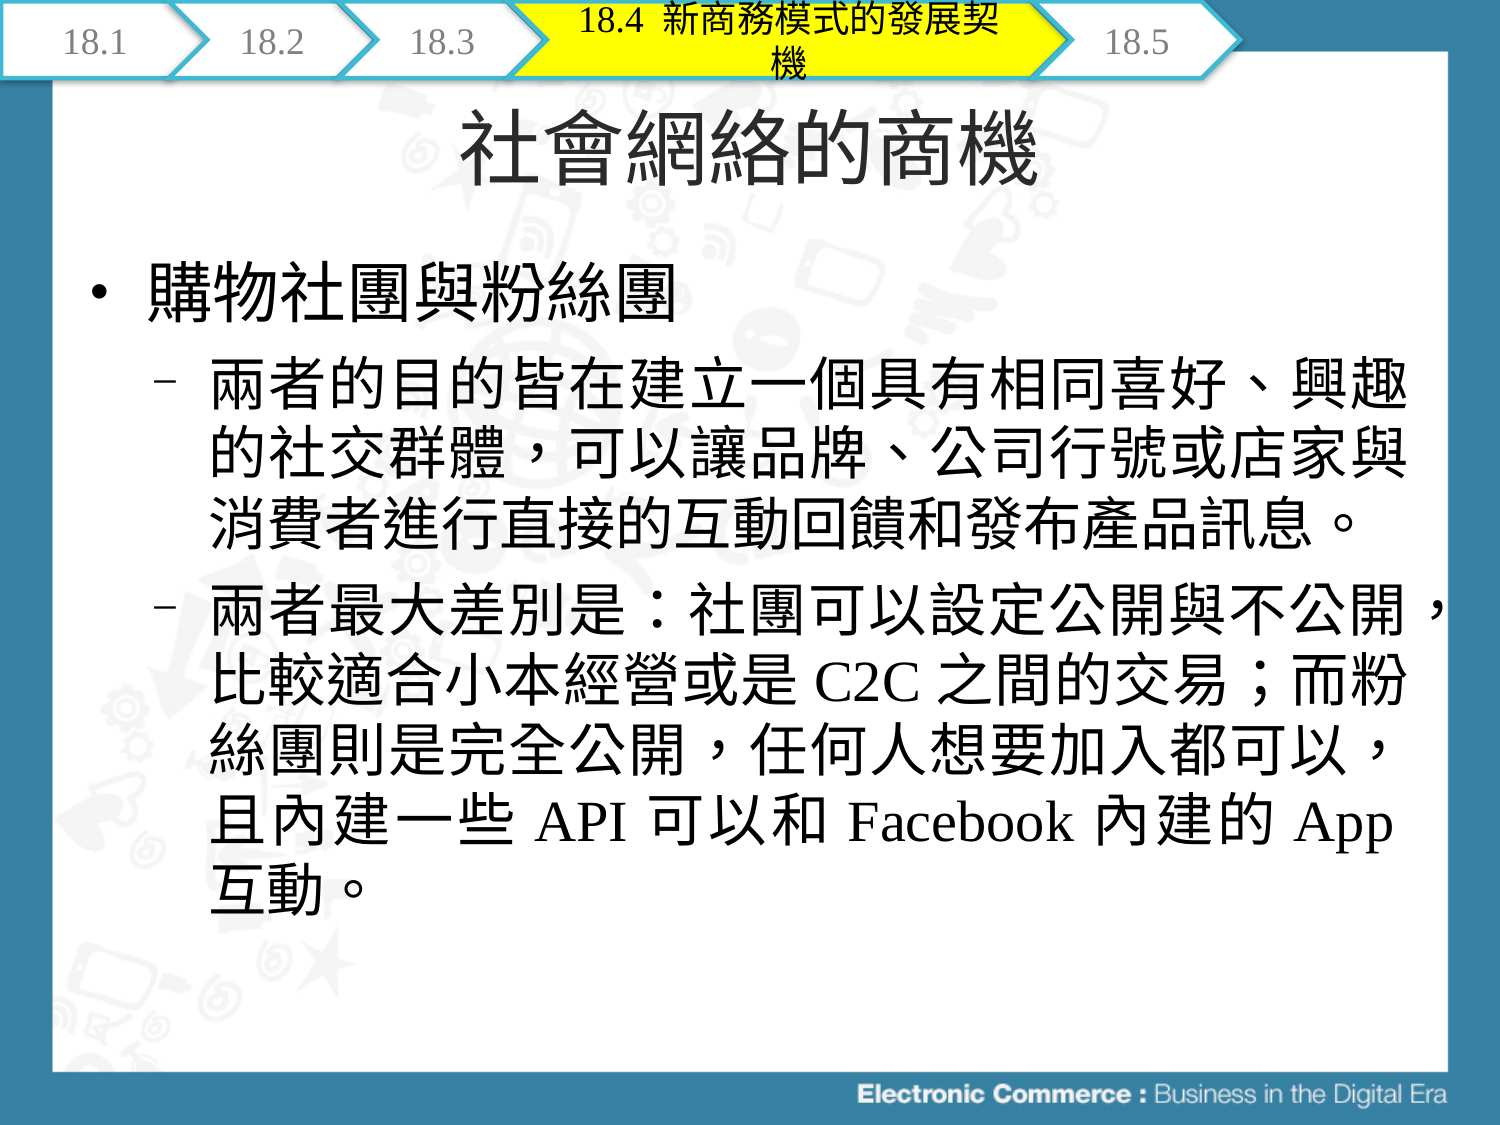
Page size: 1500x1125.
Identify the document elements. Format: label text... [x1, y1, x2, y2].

title 社會網絡的商機 [75, 88, 576, 243]
title 社會網絡的商機 [665, 58, 1425, 247]
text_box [581, 0, 660, 660]
list 購物社團與粉絲團 兩者的目的皆在建立一個具有相同喜好、興趣的社交群體，可以讓品牌、公司行號或店家與消費者進行直接的互動回饋和發布產品訊息。 兩者最大差別是：社團可以設定公開與不公開，比較適合小本經營或是C2C之間的交易；而粉絲團則是完全公開，任何人想要加入都可以，且內建一些API可以和Facebook內建的App互動。 [75, 243, 1424, 1071]
picture [0, 0, 1500, 1125]
